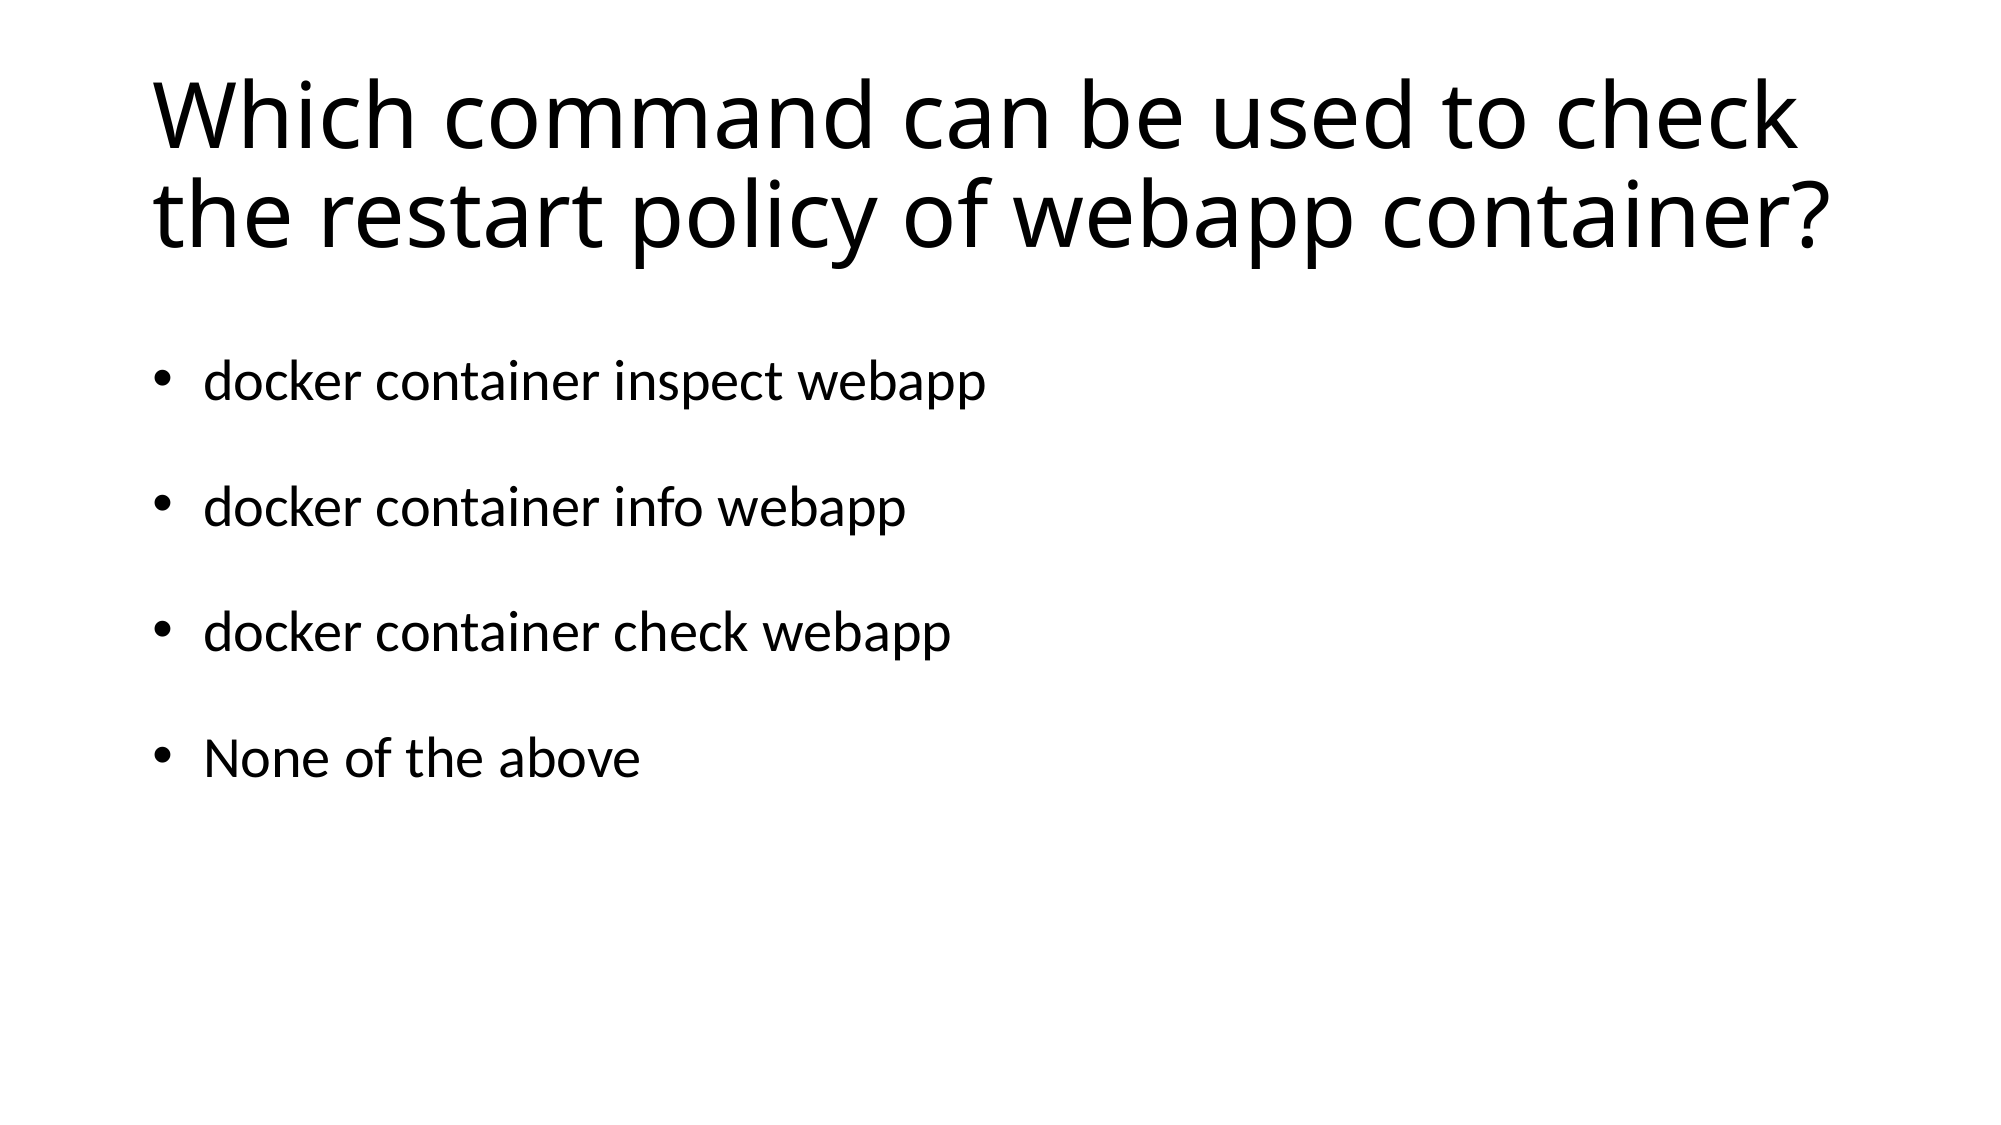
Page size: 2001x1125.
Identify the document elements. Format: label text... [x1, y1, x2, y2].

list docker container inspect webapp docker container info webapp docker container check webapp None of the above [137, 299, 1863, 1014]
title Which command can be used to check the restart policy of webapp container? [137, 59, 1863, 278]
